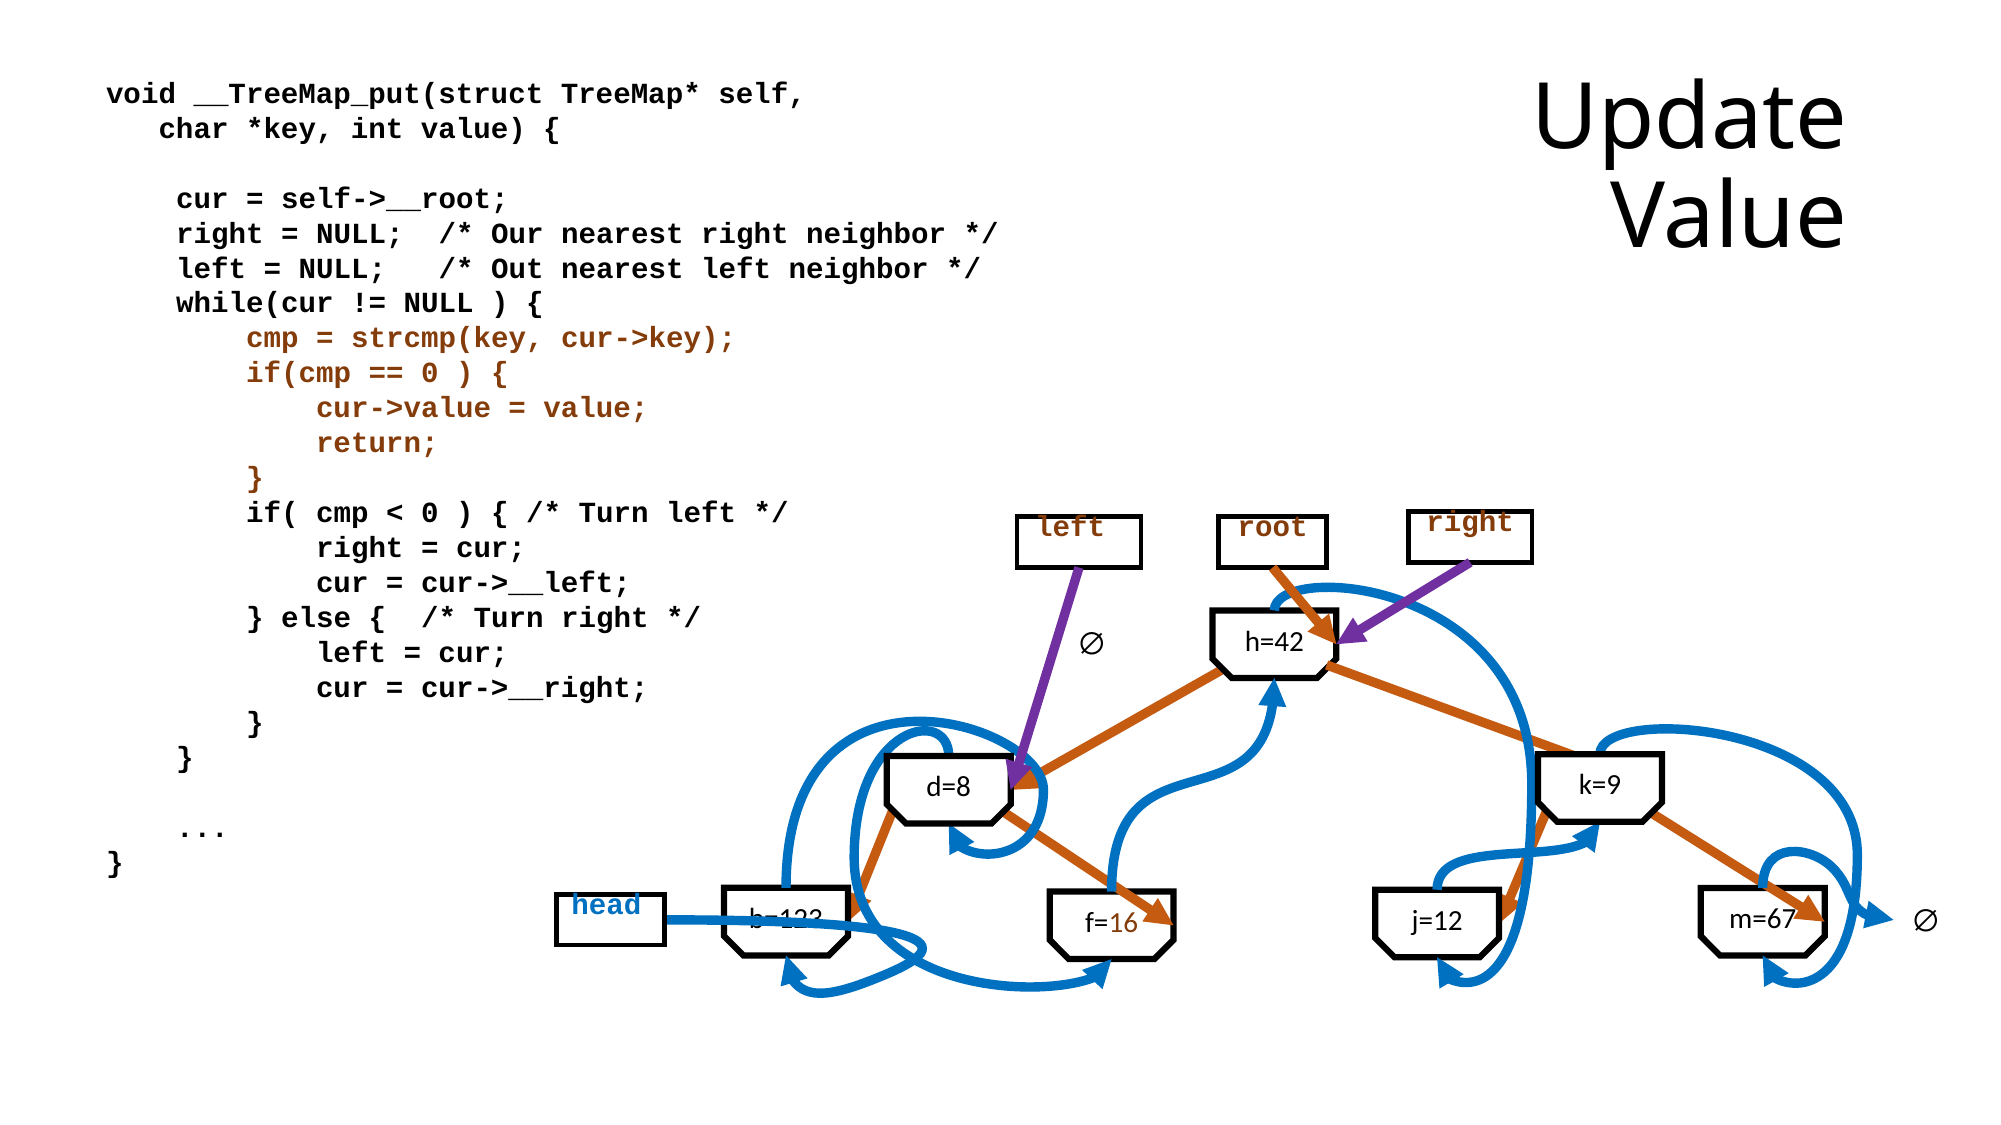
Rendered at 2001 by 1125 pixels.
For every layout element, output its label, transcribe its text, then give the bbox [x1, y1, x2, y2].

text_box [948, 567, 1079, 757]
title Update Value [1336, 59, 1863, 278]
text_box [556, 516, 1930, 960]
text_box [1274, 562, 1471, 611]
text_box right [1407, 511, 1533, 516]
text_box void __TreeMap_put(struct TreeMap* self, char *key, int value) { cur = self->__root; right = NULL; /* Our nearest right neighbor */ left = NULL; /* Out nearest left neighbor */ while(cur != NULL ) { cmp = strcmp(key, cur->key); if(cmp == 0 ) { cur->value = value; return; } if( cmp < 0 ) { /* Turn left */ right = cur; cur = cur->__left; } else { /* Turn right */ left = cur; cur = cur->__right; } } ... } [91, 66, 1017, 921]
